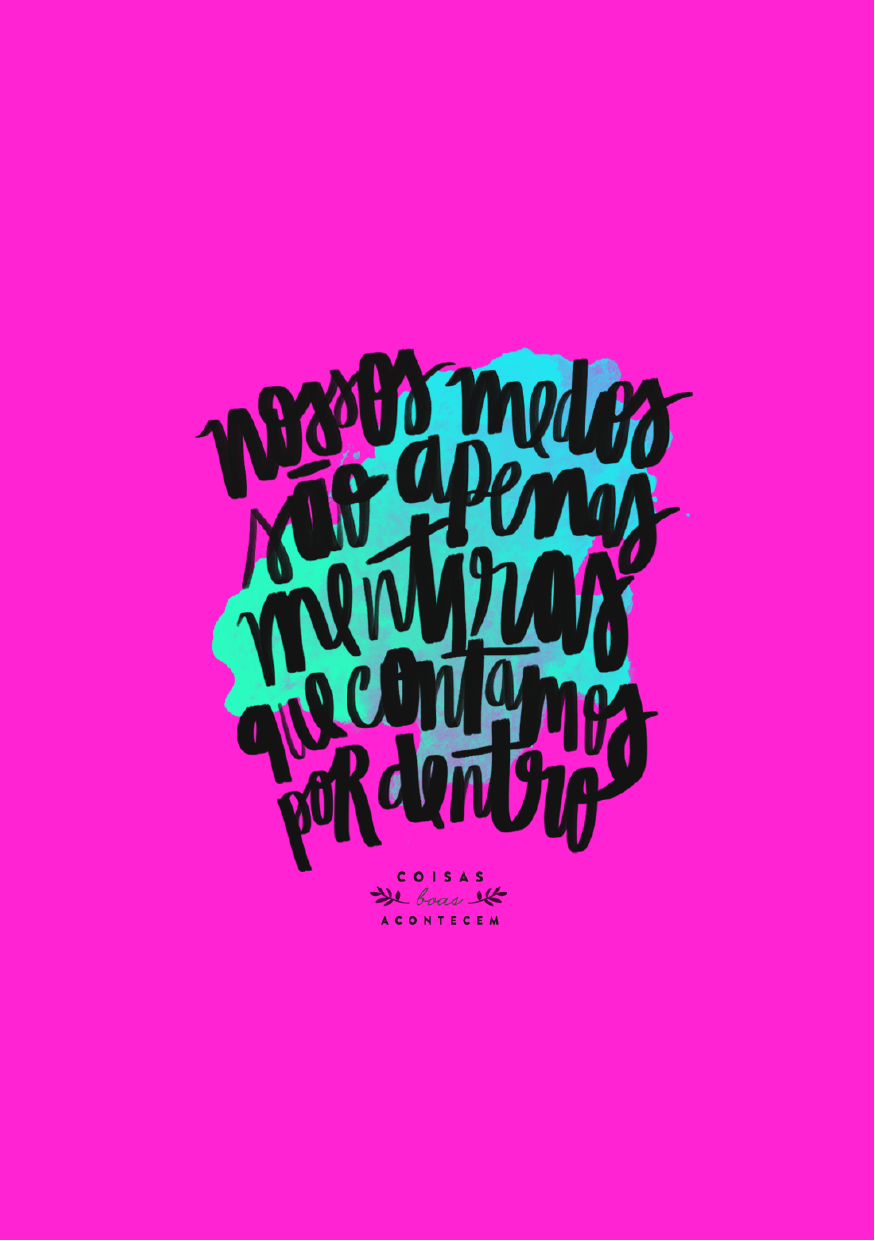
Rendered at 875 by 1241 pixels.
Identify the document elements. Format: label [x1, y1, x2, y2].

picture [119, 281, 755, 959]
